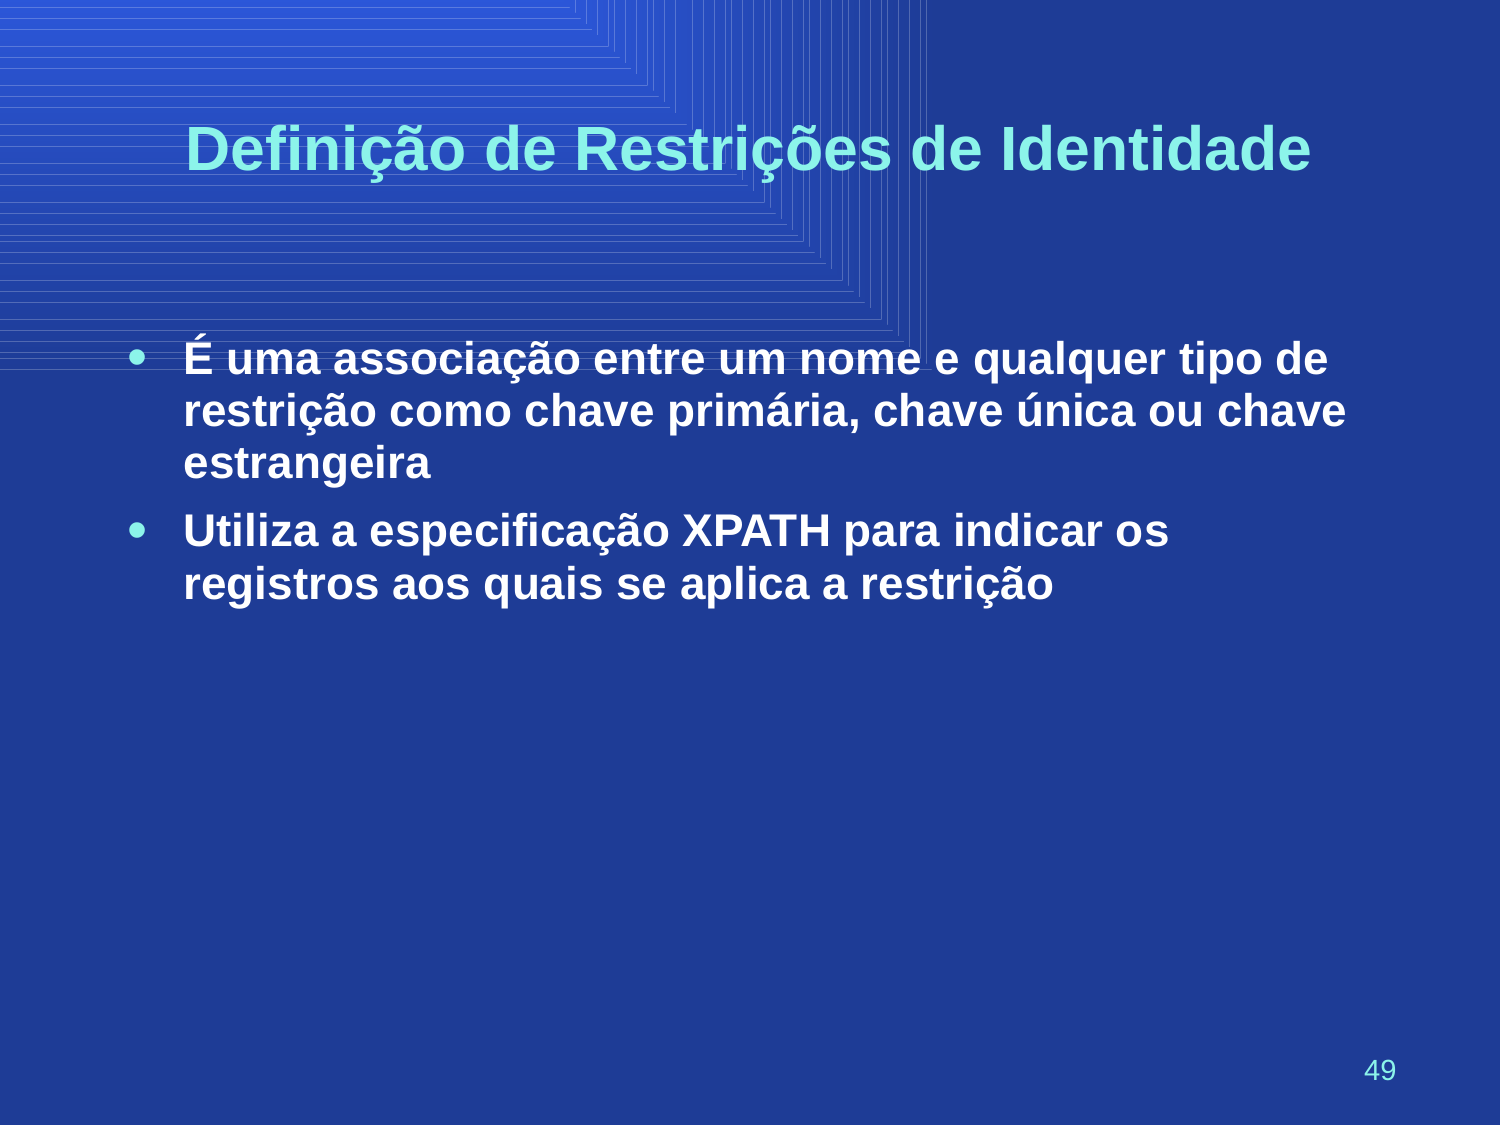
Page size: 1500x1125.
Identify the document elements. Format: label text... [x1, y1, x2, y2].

list É uma associação entre um nome e qualquer tipo de restrição como chave primária, chave única ou chave estrangeira Utiliza a especificação XPATH para indicar os registros aos quais se aplica a restrição [112, 324, 1388, 1000]
title Definição de Restrições de Identidade [112, 99, 1388, 288]
